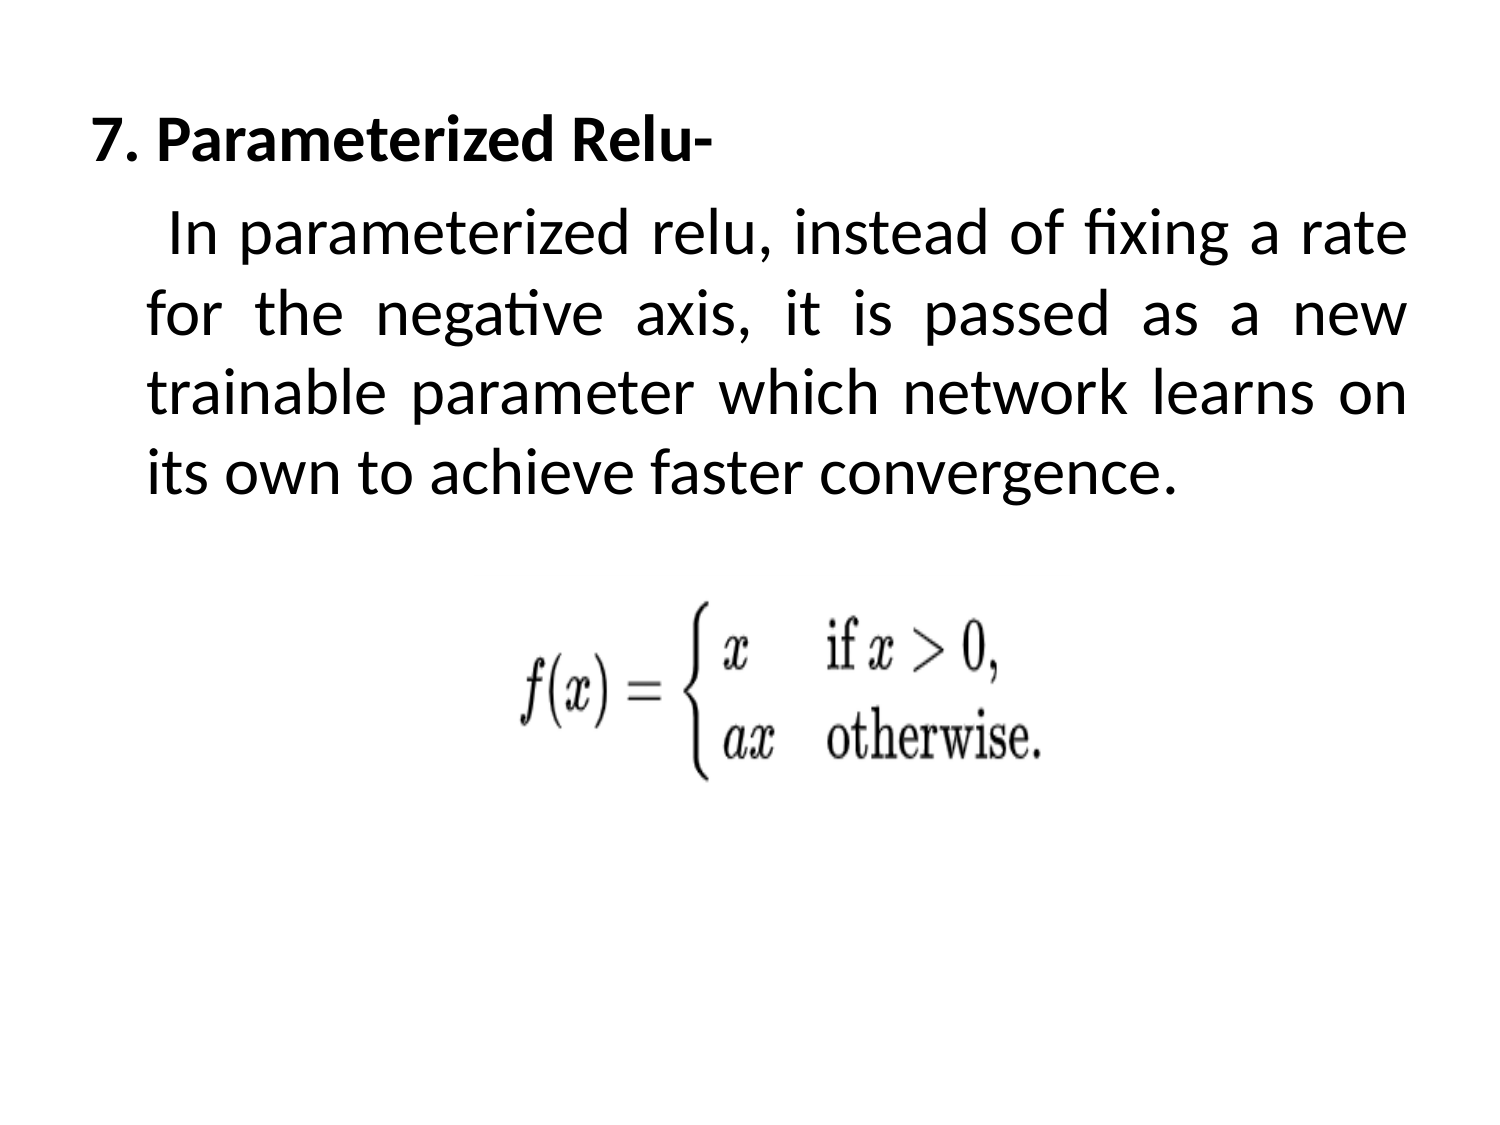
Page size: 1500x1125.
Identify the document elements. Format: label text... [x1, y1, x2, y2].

picture [474, 574, 1073, 826]
list 7. Parameterized Relu- In parameterized relu, instead of fixing a rate for the negative axis, it is passed as a new trainable parameter which network learns on its own to achieve faster convergence. [75, 87, 1425, 550]
